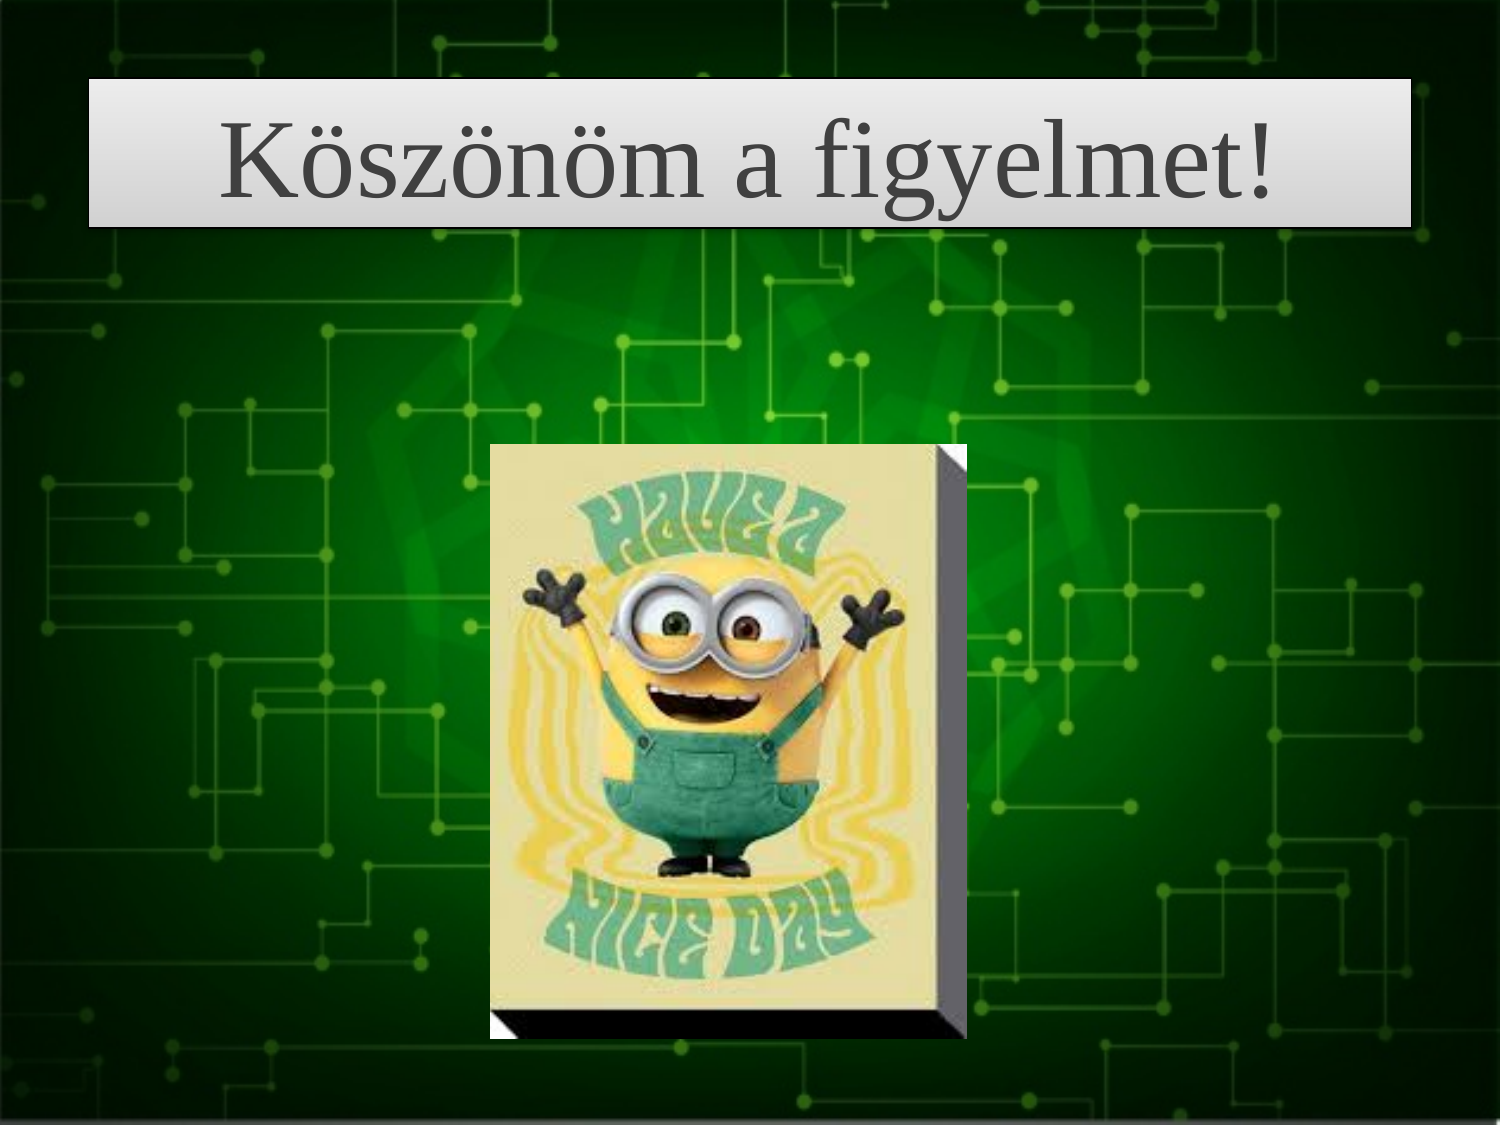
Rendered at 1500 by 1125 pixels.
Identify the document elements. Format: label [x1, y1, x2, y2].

picture [0, 0, 1500, 1125]
list [489, 444, 967, 1039]
